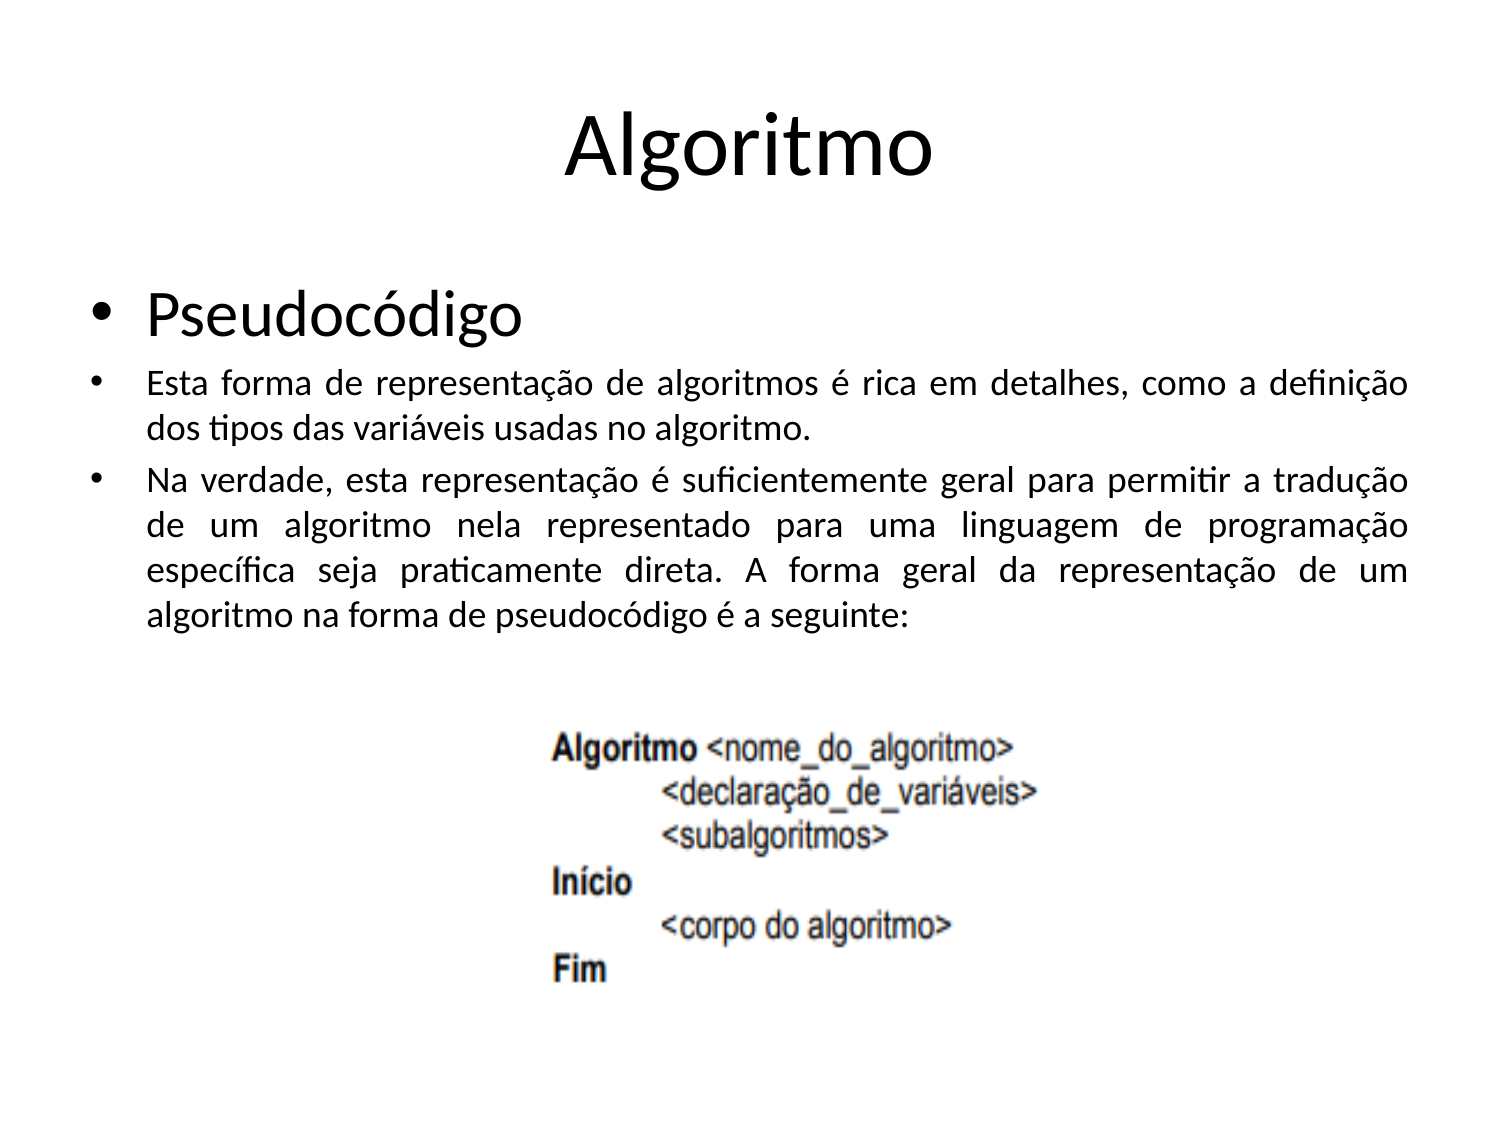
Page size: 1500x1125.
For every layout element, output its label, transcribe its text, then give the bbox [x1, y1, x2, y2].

list Pseudocódigo Esta forma de representação de algoritmos é rica em detalhes, como a definição dos tipos das variáveis usadas no algoritmo. Na verdade, esta representação é suficientemente geral para permitir a tradução de um algoritmo nela representado para uma linguagem de programação específica seja praticamente direta. A forma geral da representação de um algoritmo na forma de pseudocódigo é a seguinte: [75, 262, 1425, 681]
picture [501, 692, 1069, 1012]
title Algoritmo [75, 45, 1425, 233]
